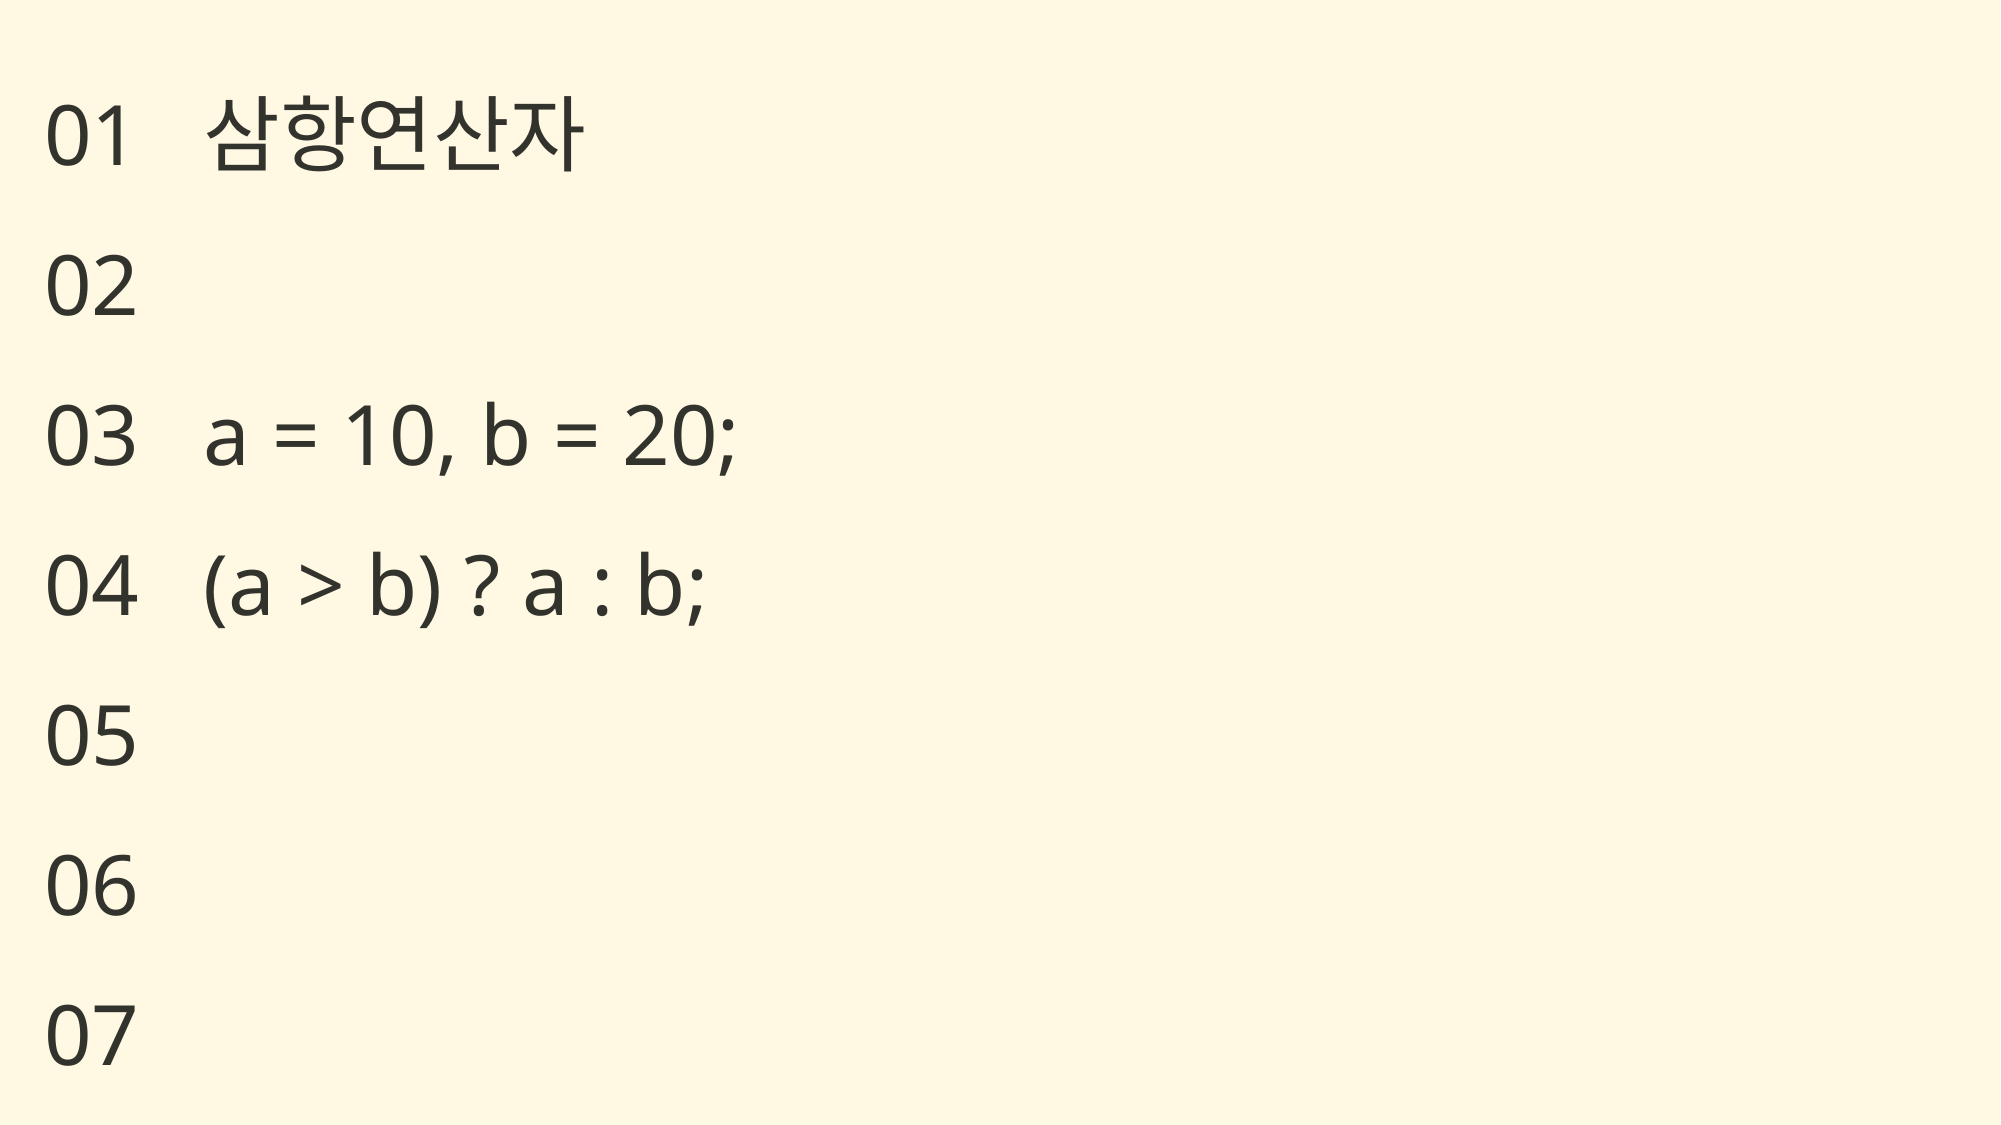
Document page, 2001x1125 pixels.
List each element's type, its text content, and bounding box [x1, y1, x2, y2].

text_box 01 02 03 04 05 06 07 [29, 25, 167, 1090]
text_box 삼항연산자 a = 10, b = 20; (a > b) ? a : b; [189, 24, 1932, 640]
